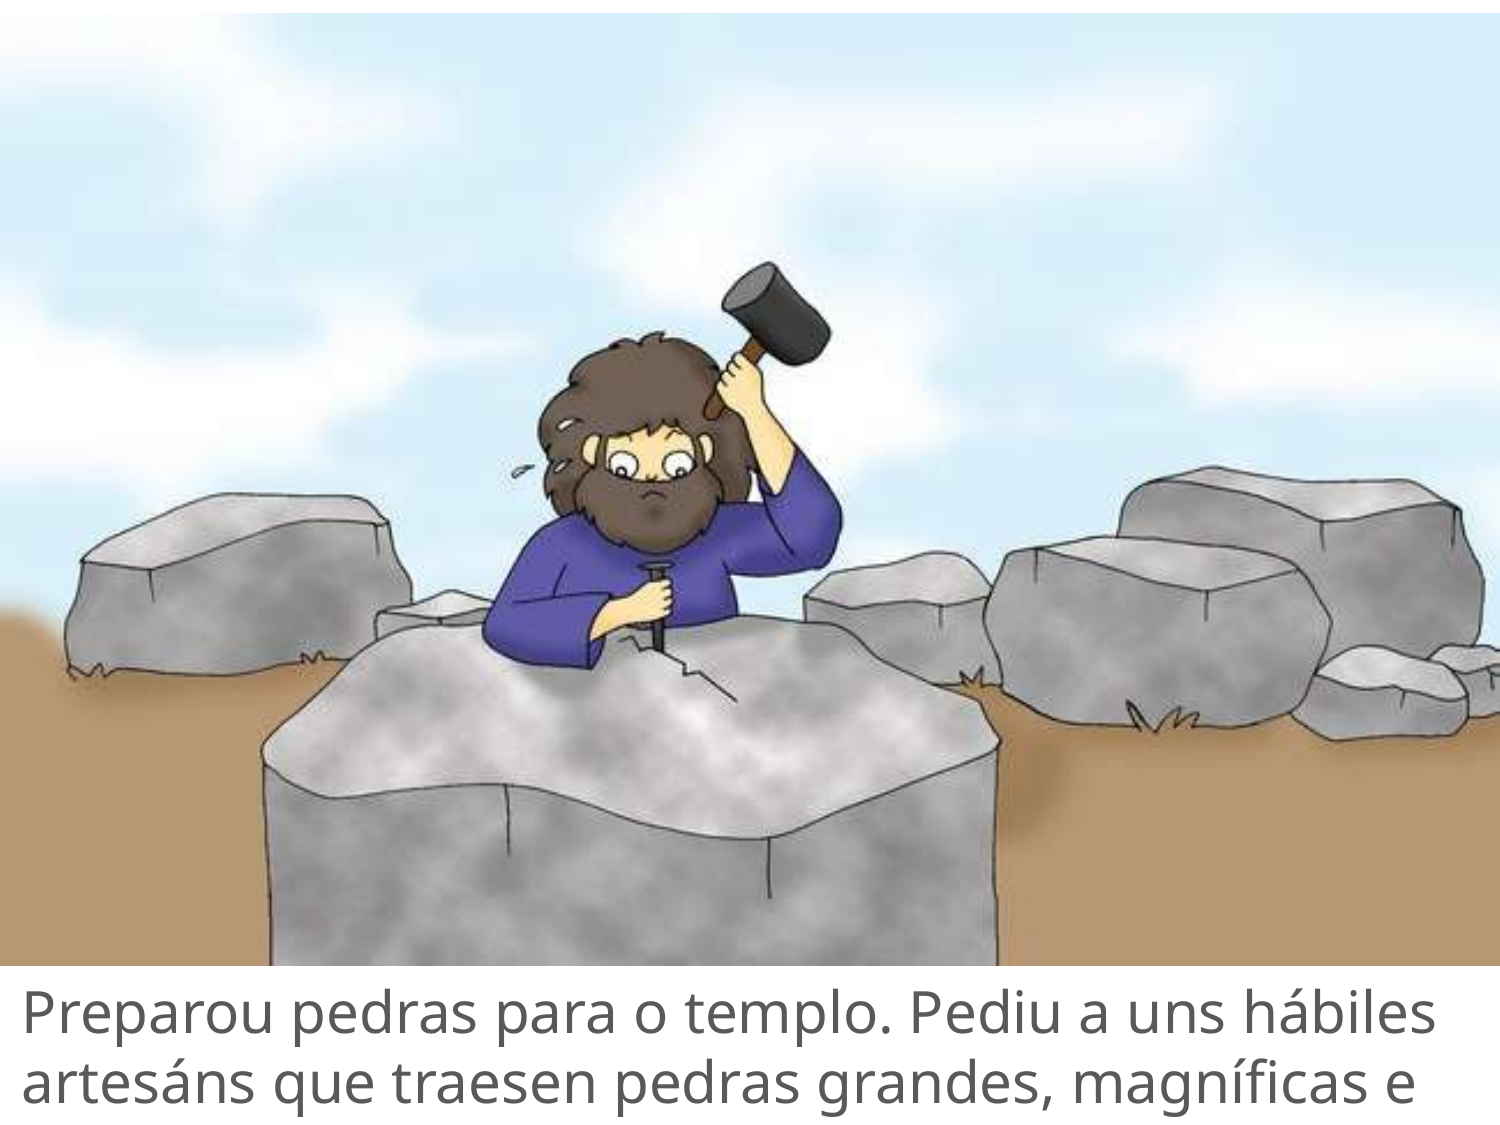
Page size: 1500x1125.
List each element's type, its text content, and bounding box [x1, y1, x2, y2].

picture [0, 13, 1500, 967]
text_box Preparou pedras para o templo. Pediu a uns hábiles artesáns que traesen pedras grandes, magníficas e fortes [7, 975, 1493, 1125]
